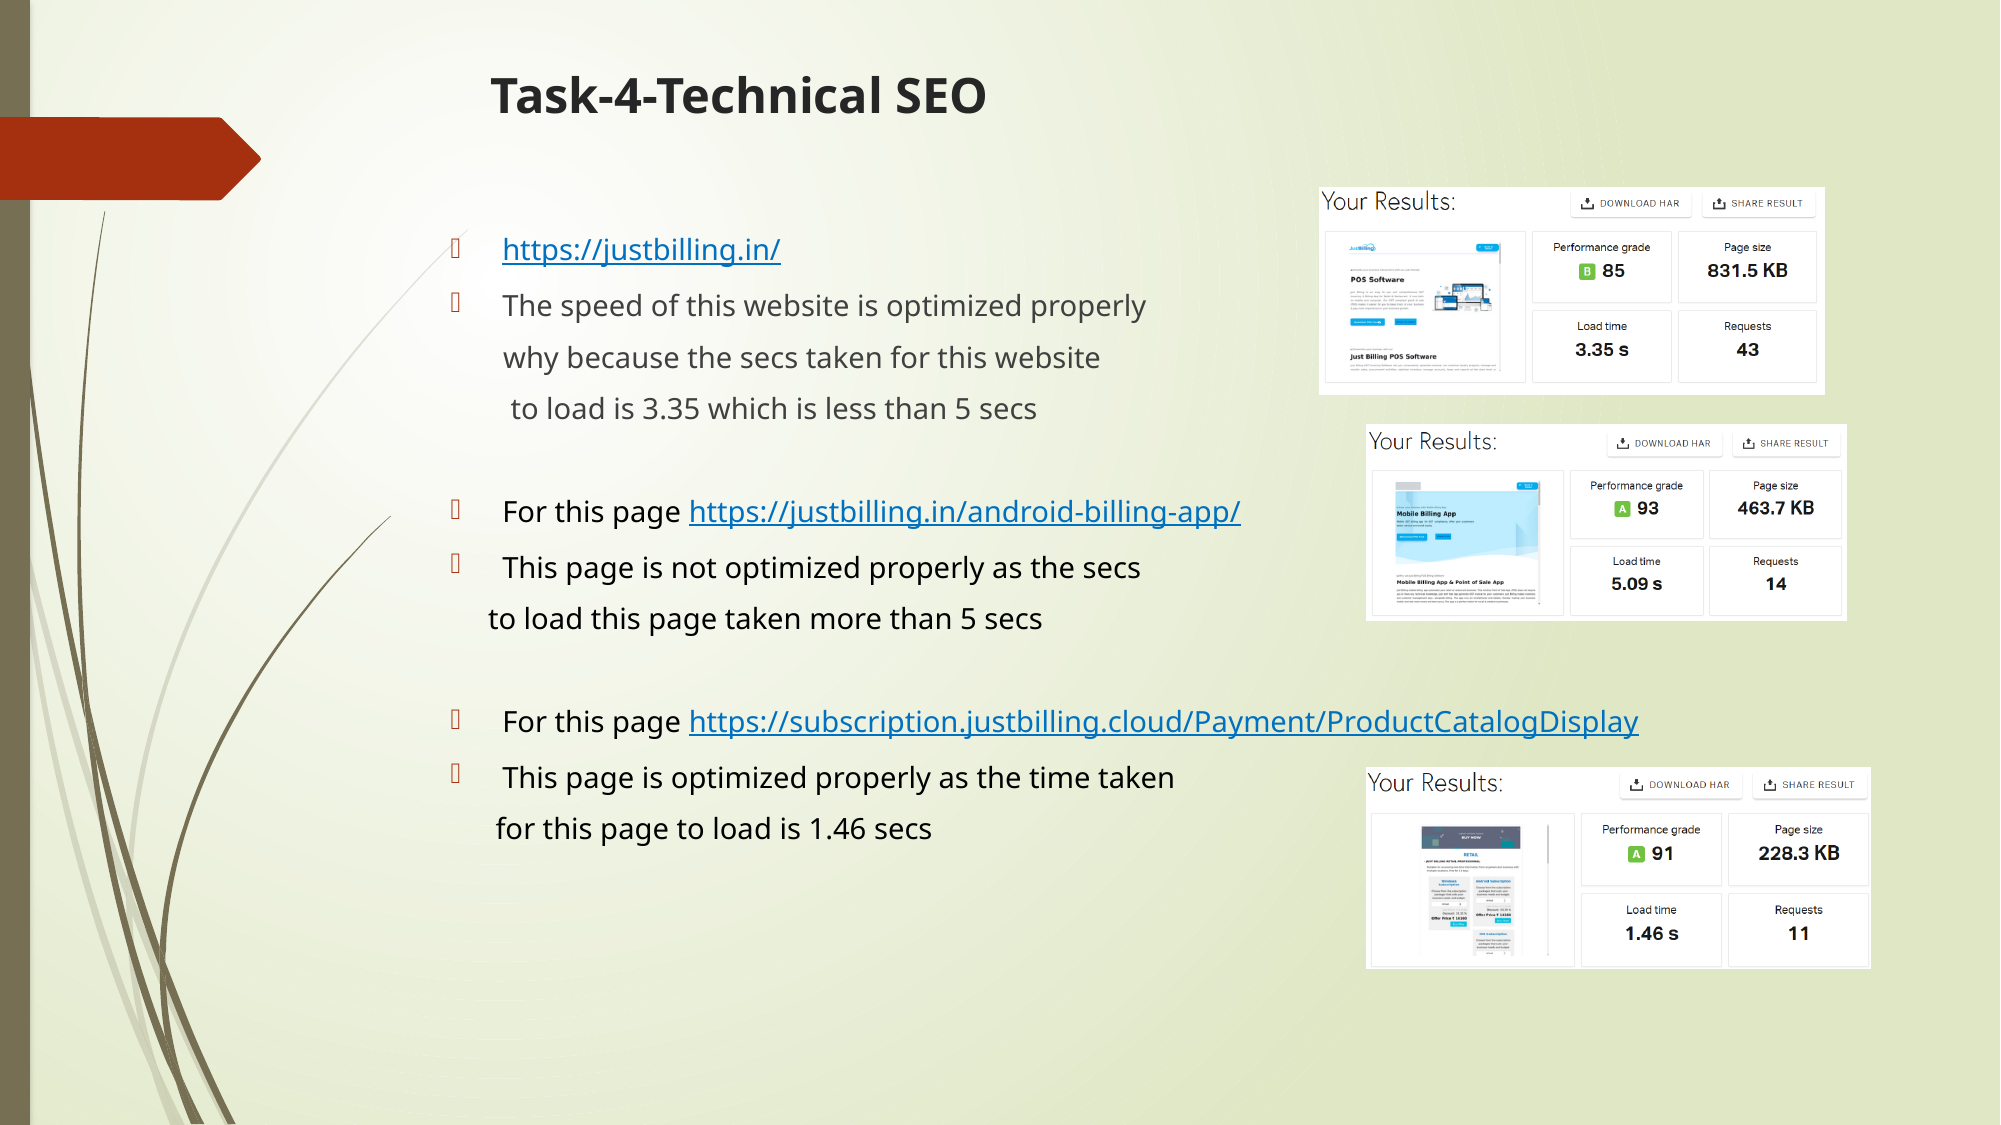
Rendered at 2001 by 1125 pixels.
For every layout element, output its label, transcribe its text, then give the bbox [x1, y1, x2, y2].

picture [1365, 766, 1872, 969]
picture [1319, 186, 1825, 396]
picture [1365, 424, 1847, 622]
title Task-4-Technical SEO [475, 57, 1573, 132]
list https://justbilling.in/ The speed of this website is optimized properly why because the secs taken for this website to load is 3.35 which is less than 5 secs For this page https://justbilling.in/android-billing-app/ This page is not optimized properly as the secs to load this page taken more than 5 secs For this page https://subscription.justbilling.cloud/Payment/ProductCatalogDisplay This page is optimized properly as the time taken for this page to load is 1.46 secs [435, 224, 1666, 868]
